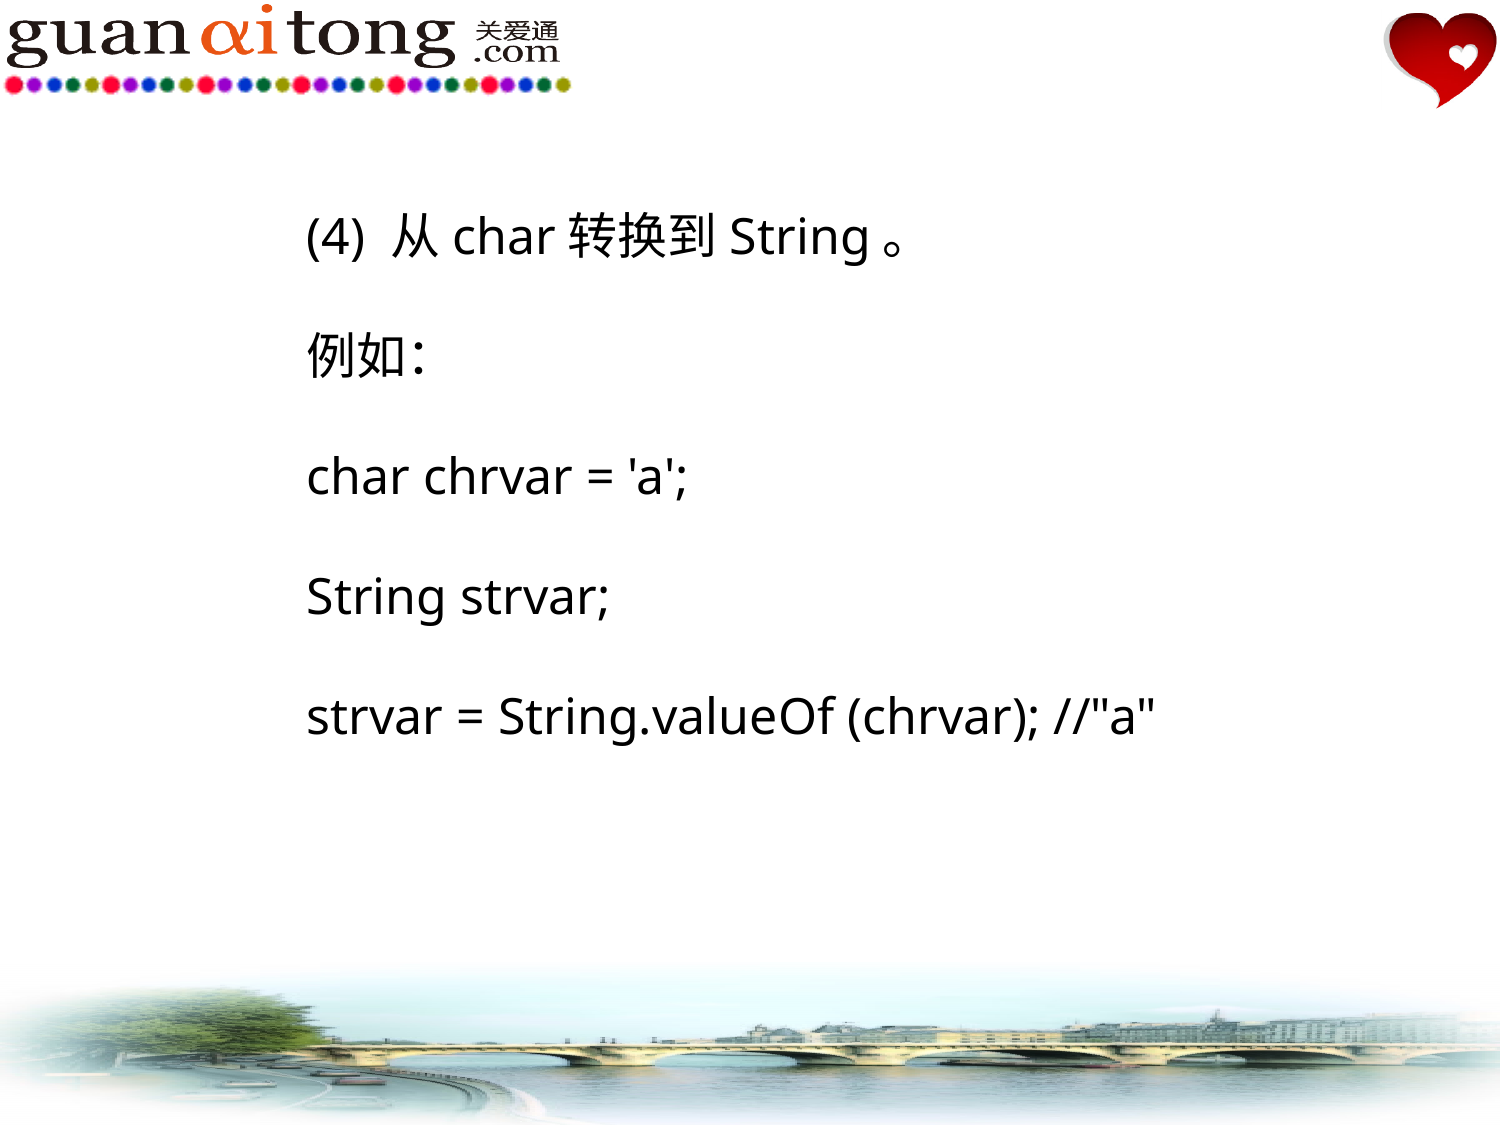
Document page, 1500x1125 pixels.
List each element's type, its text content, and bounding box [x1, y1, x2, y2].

picture [1381, 9, 1500, 110]
text_box (4) 从char转换到String。 例如： char chrvar = 'a'; String strvar; strvar = String.valueOf (chrvar); //"a" [291, 137, 1173, 752]
picture [0, 962, 1500, 1125]
picture [0, 0, 579, 101]
